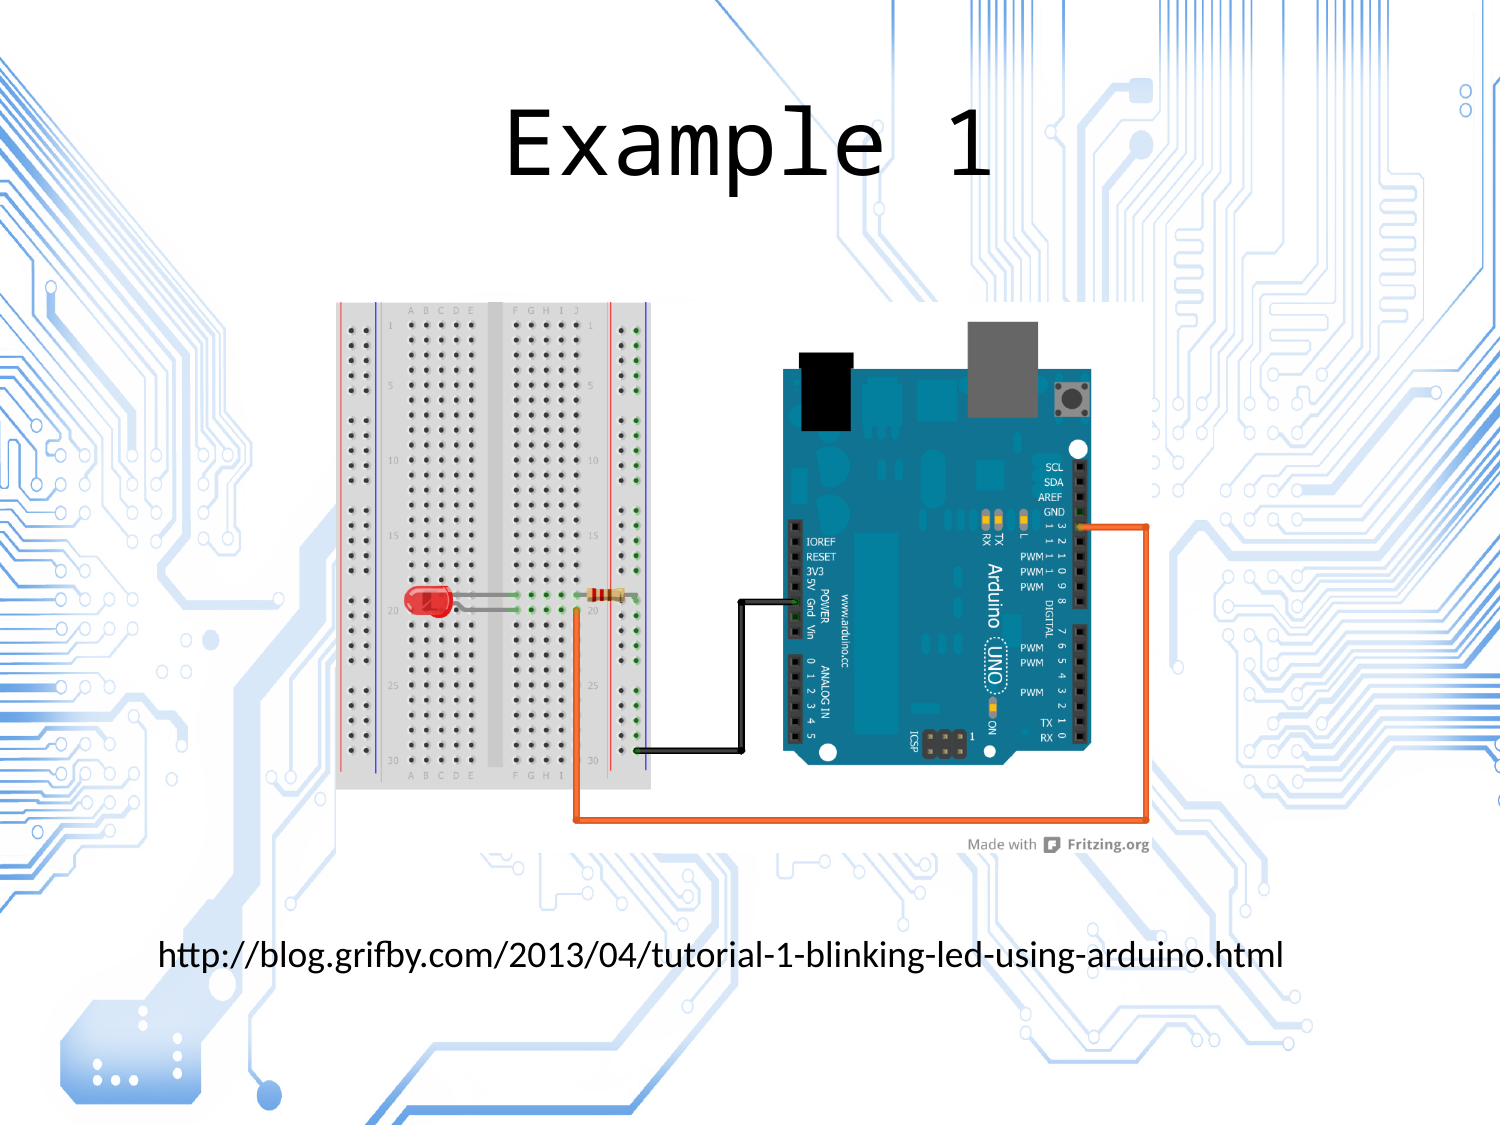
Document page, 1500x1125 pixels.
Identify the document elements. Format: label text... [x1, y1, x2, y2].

title Example 1 [75, 45, 1425, 233]
text_box http://blog.grifby.com/2013/04/tutorial-1-blinking-led-using-arduino.html [142, 922, 1301, 983]
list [336, 302, 1152, 853]
